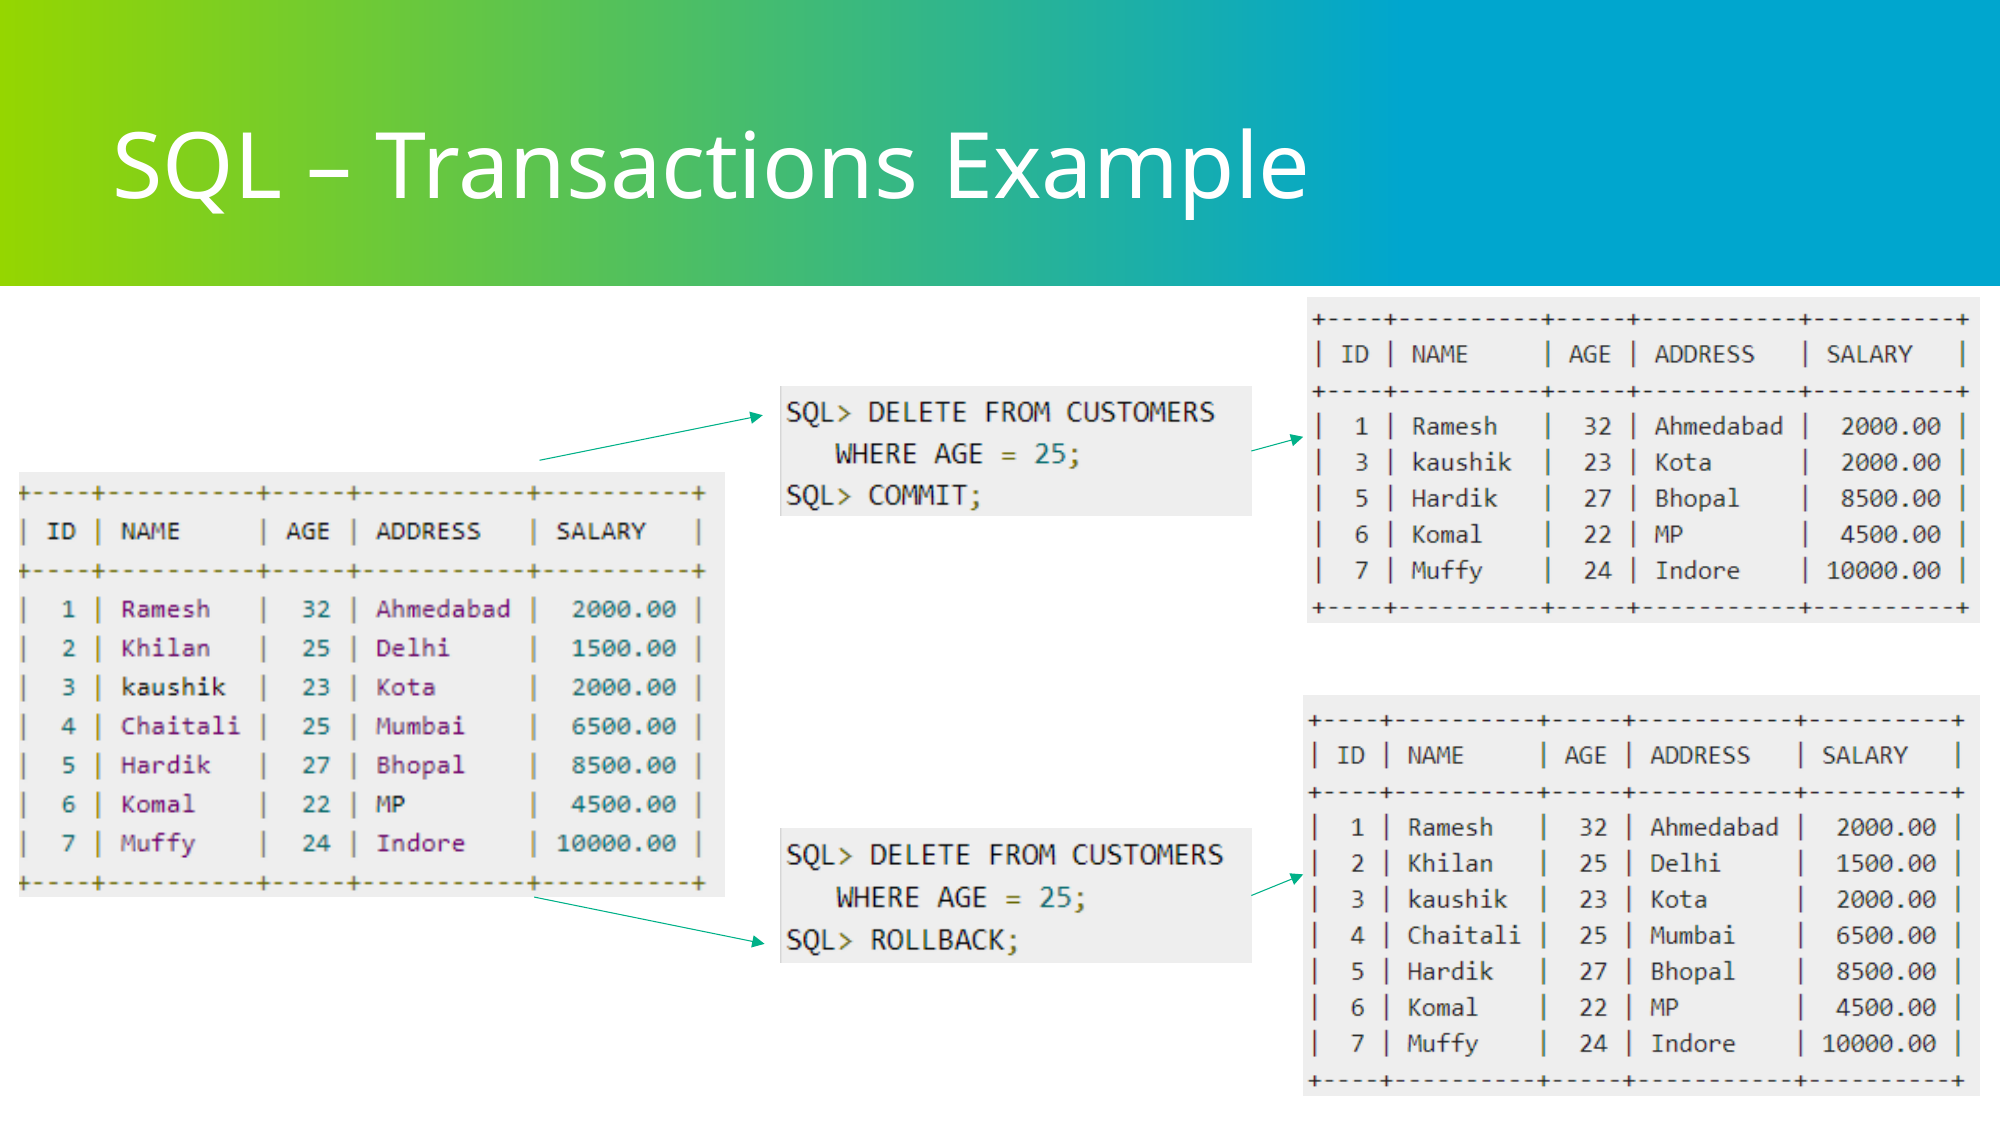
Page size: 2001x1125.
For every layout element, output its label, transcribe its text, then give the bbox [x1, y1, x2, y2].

picture [780, 386, 1252, 516]
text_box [534, 897, 765, 944]
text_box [539, 415, 763, 461]
picture [1307, 297, 1980, 623]
picture [19, 472, 725, 898]
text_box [1251, 436, 1304, 452]
picture [780, 828, 1252, 963]
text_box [1251, 874, 1304, 896]
picture [1303, 695, 1980, 1096]
title SQL – Transactions Example [112, 112, 1888, 225]
